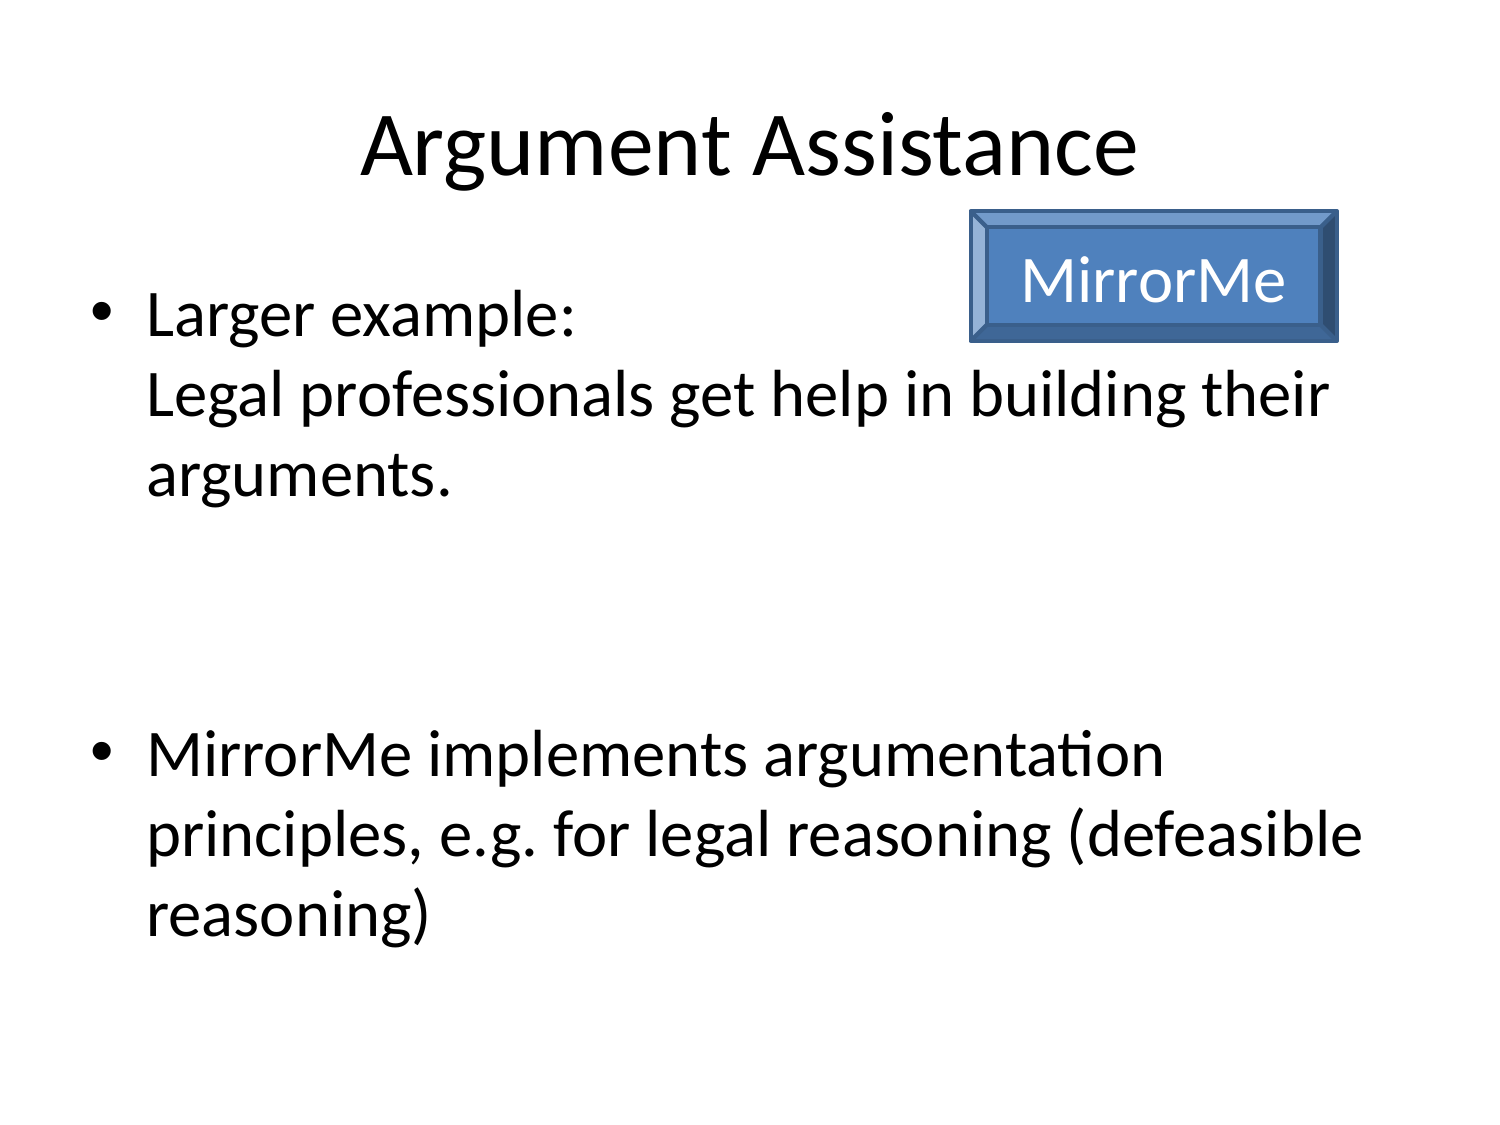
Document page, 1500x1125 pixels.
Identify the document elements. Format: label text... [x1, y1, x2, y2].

title Argument Assistance [75, 45, 1425, 233]
list Larger example: Legal professionals get help in building their arguments. MirrorMe implements argumentation principles, e.g. for legal reasoning (defeasible reasoning) [75, 262, 1425, 1005]
text_box MirrorMe [969, 209, 1339, 343]
